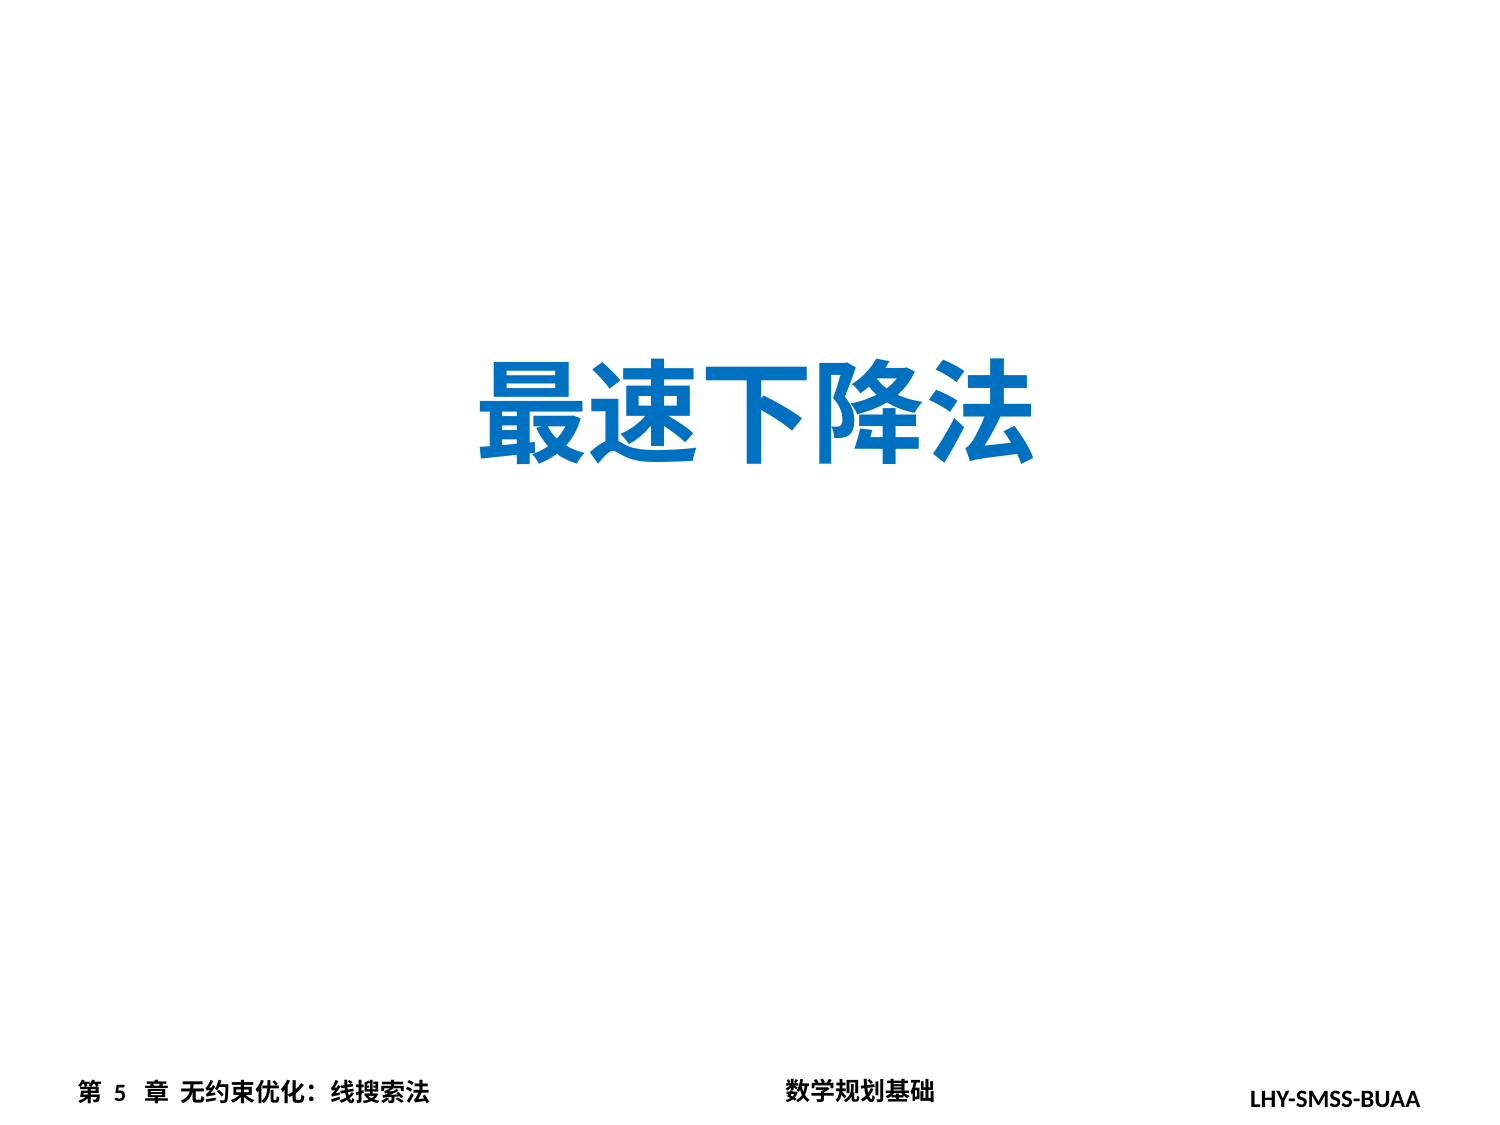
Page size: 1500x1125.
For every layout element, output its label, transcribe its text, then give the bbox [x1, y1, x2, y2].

text_box 最速下降法 [169, 334, 1345, 605]
